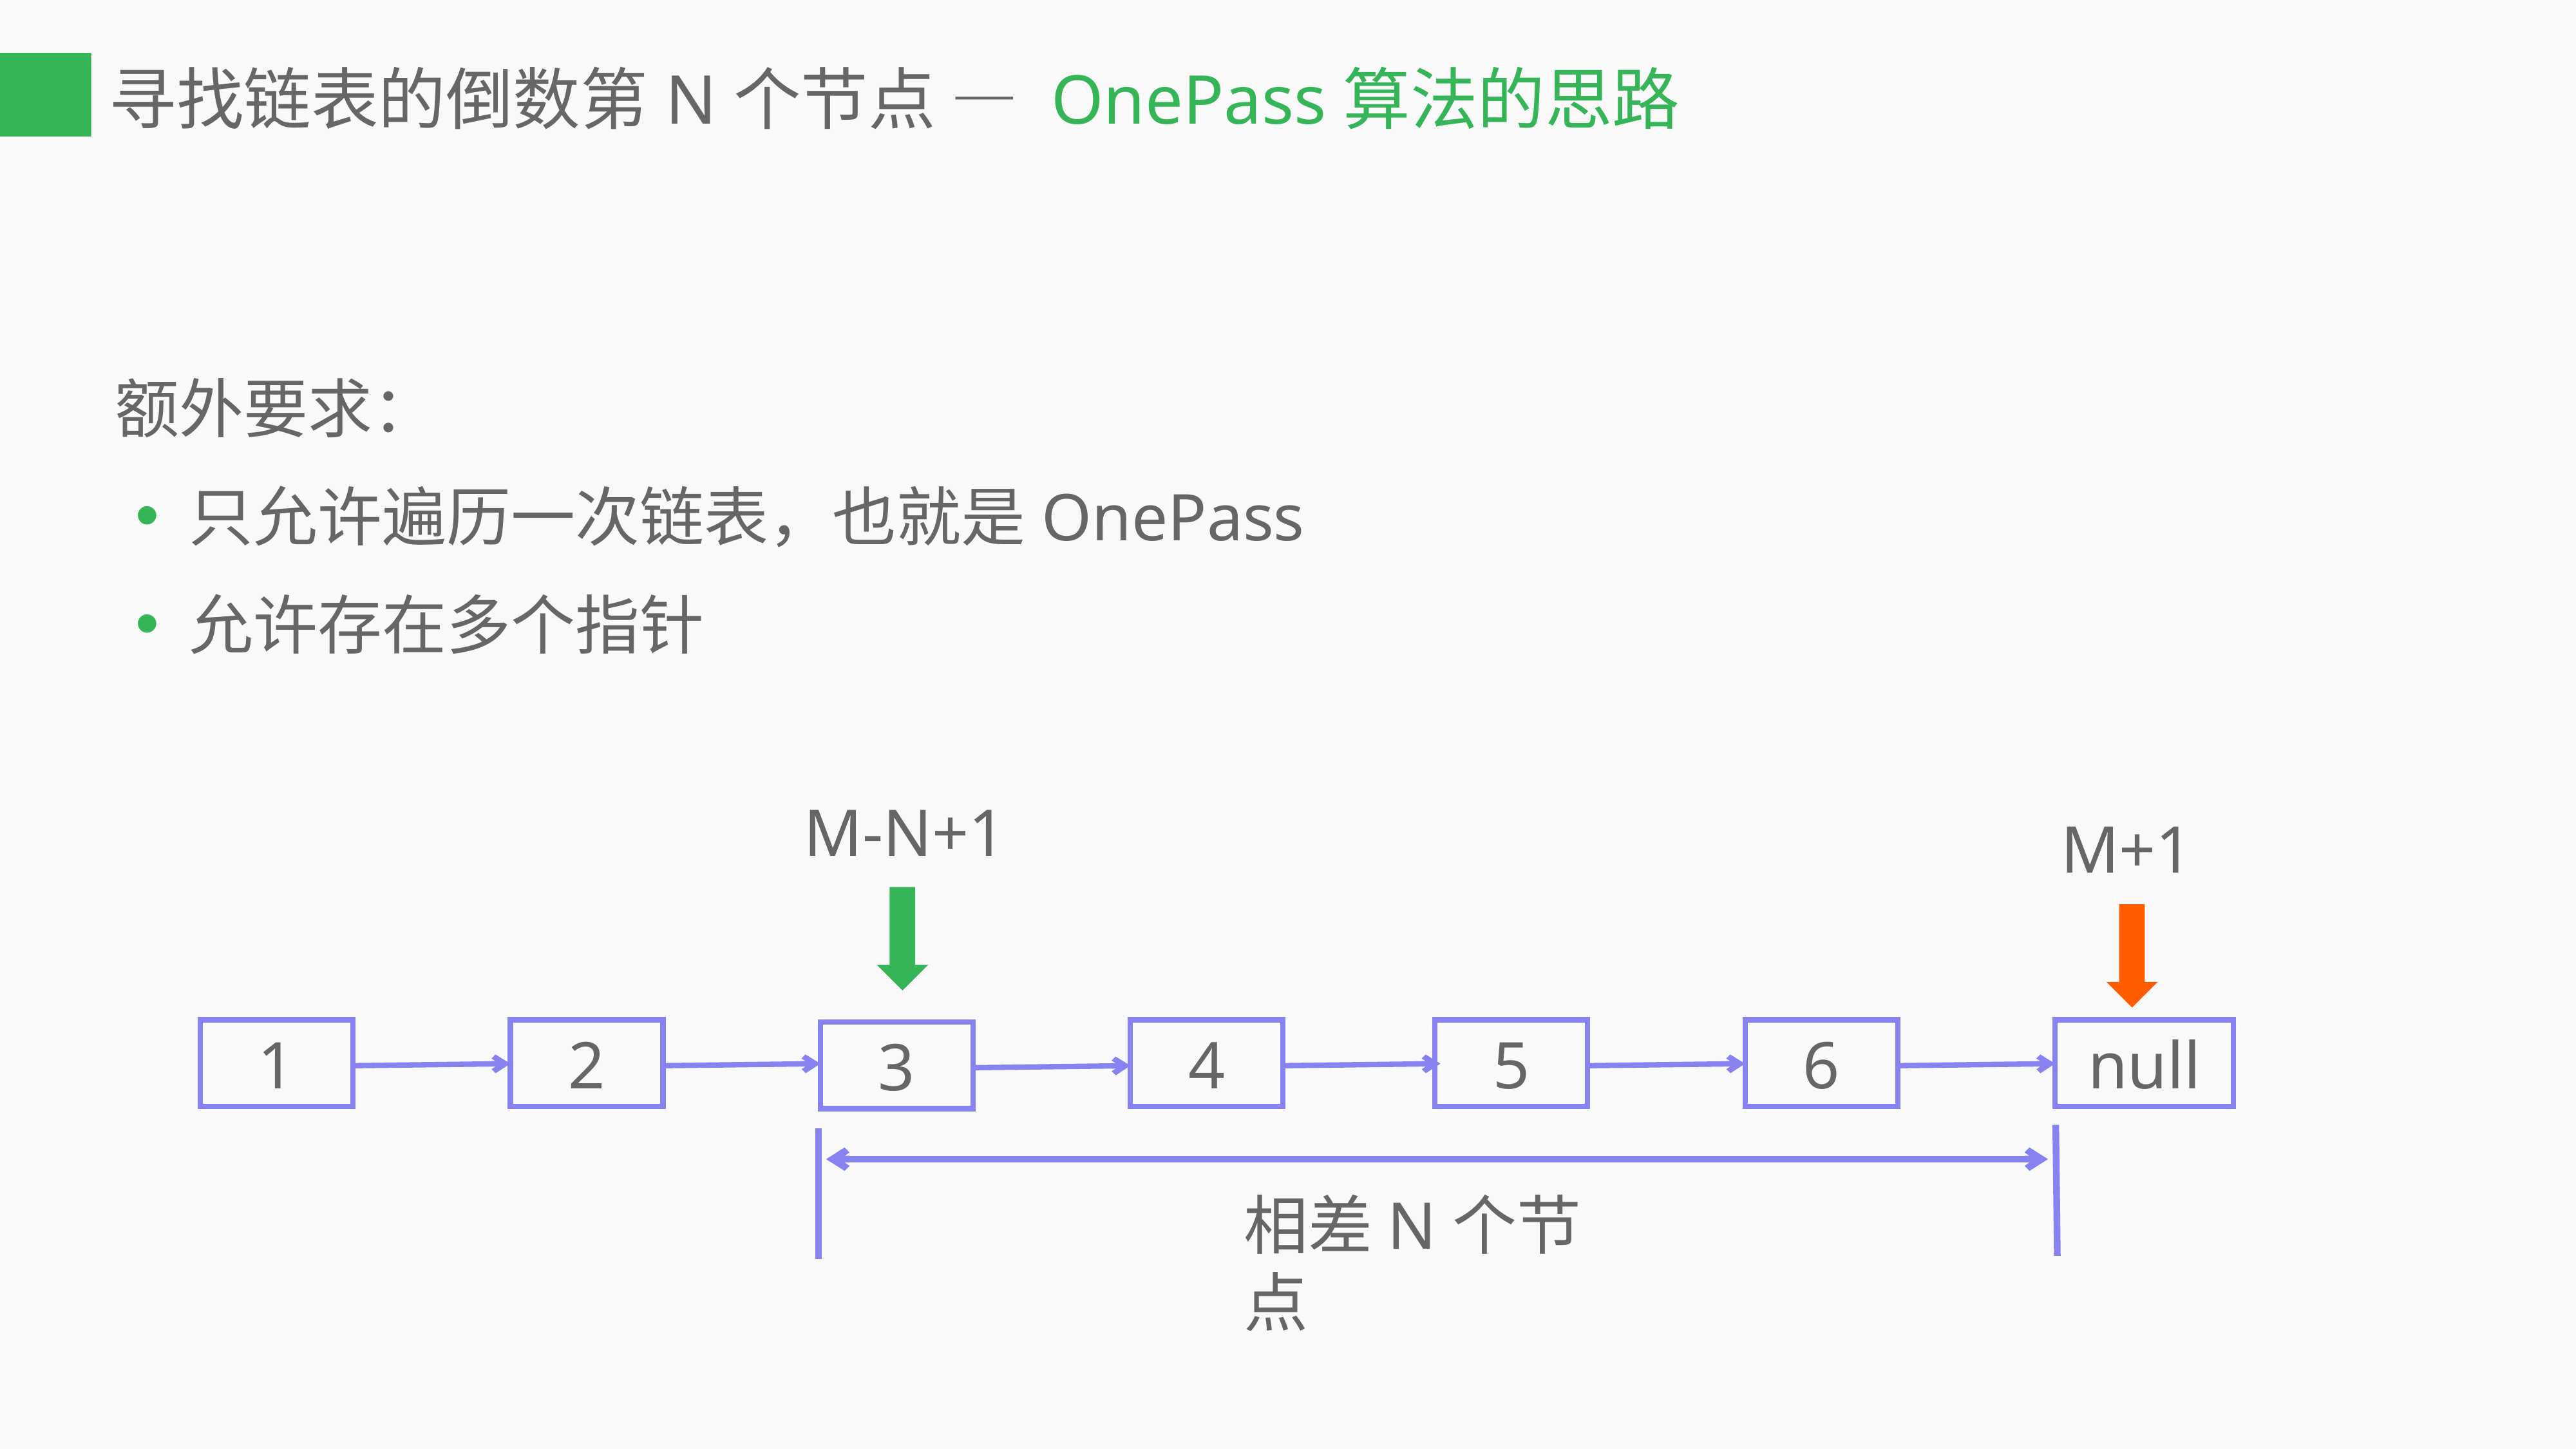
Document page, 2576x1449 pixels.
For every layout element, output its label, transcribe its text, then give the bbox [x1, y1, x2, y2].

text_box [200, 1019, 2234, 1110]
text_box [794, 786, 1027, 991]
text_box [2051, 804, 2232, 1008]
title 寻找链表的倒数第N个节点 — OnePass算法的思路 [108, 44, 2540, 144]
subtitle 额外要求： 只允许遍历一次链表，也就是OnePass 允许存在多个指针 [115, 337, 2461, 1424]
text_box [818, 1124, 2058, 1268]
picture [0, 53, 91, 137]
